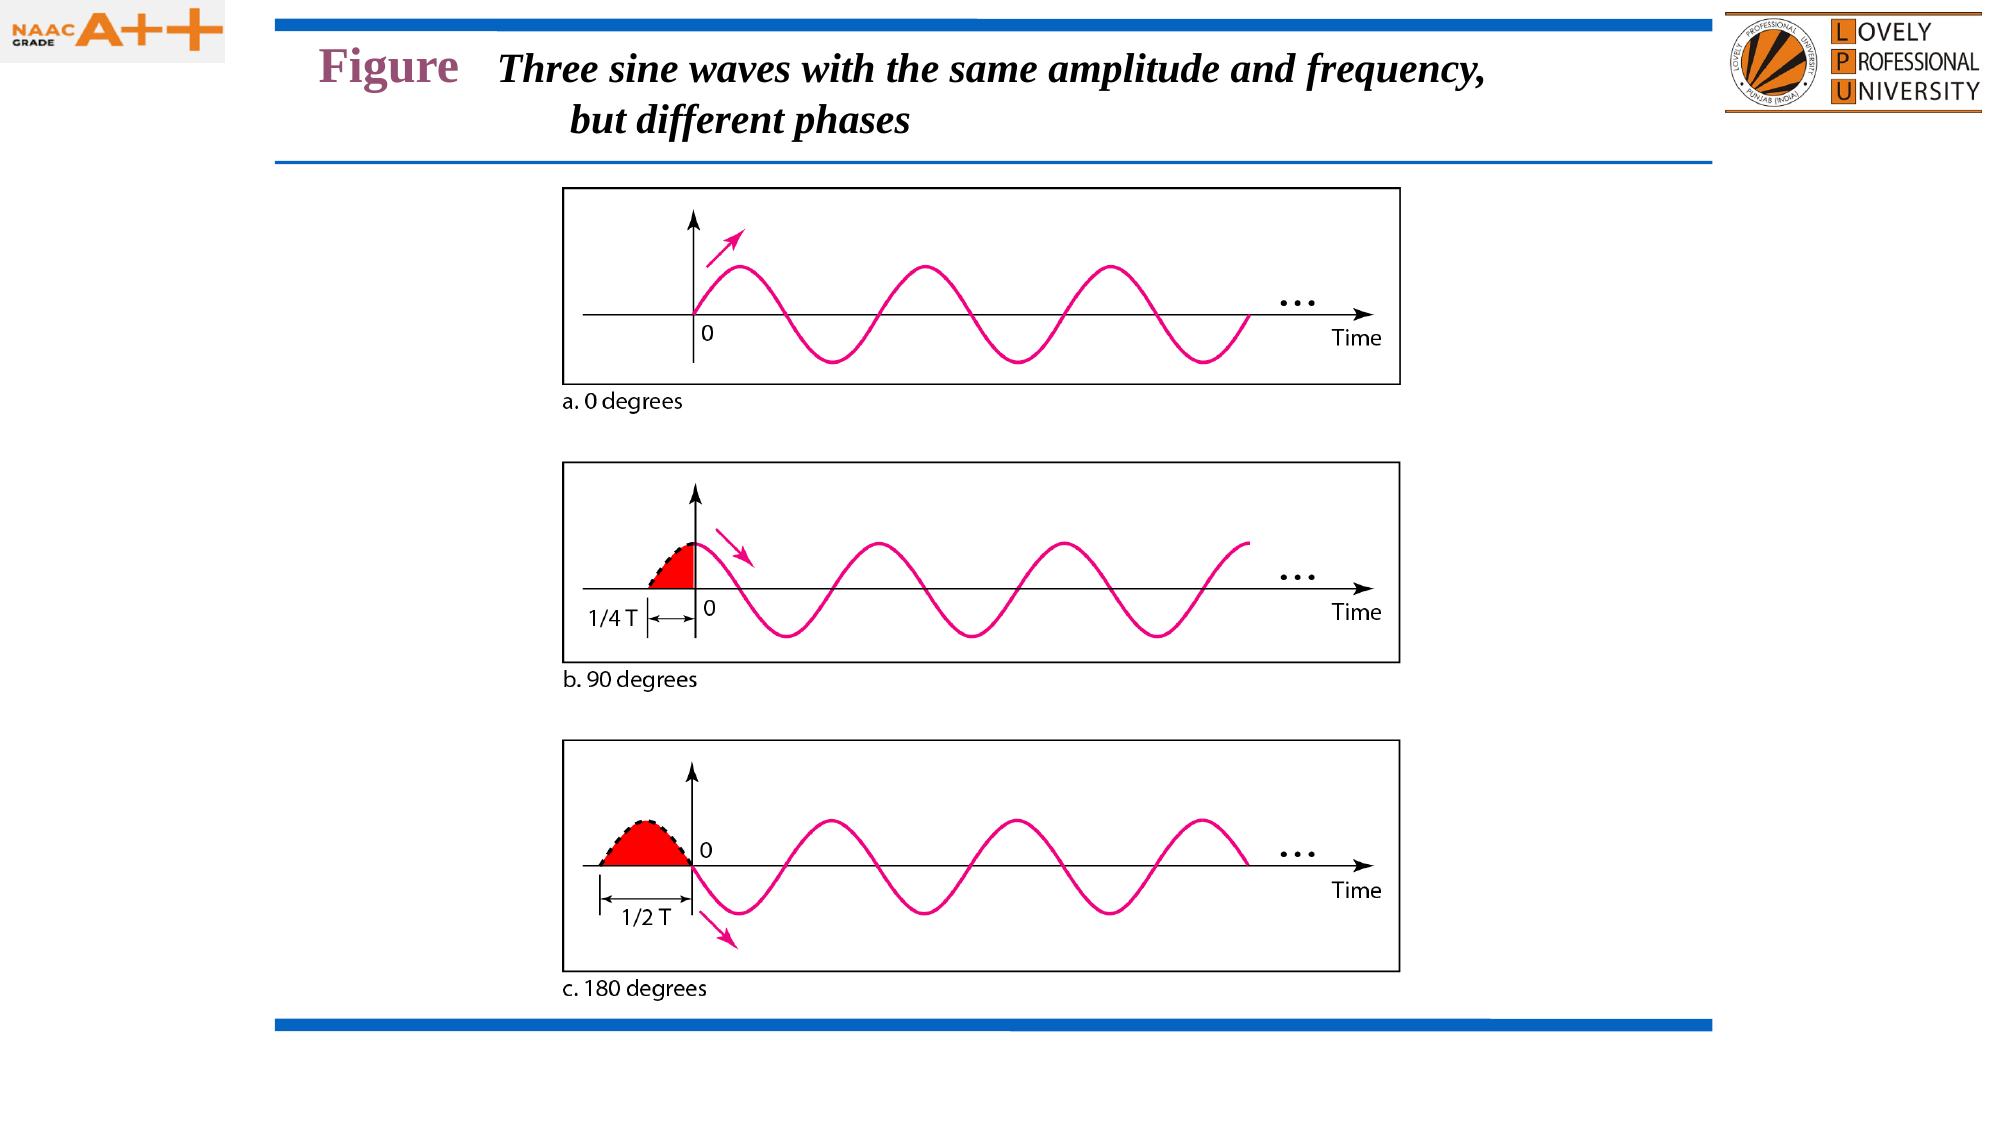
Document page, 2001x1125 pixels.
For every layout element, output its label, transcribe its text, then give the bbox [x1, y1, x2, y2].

text_box Figure Three sine waves with the same amplitude and frequency, but different phases [303, 24, 1503, 150]
picture [562, 187, 1401, 1003]
picture [1724, 12, 1982, 113]
picture [0, 0, 225, 63]
